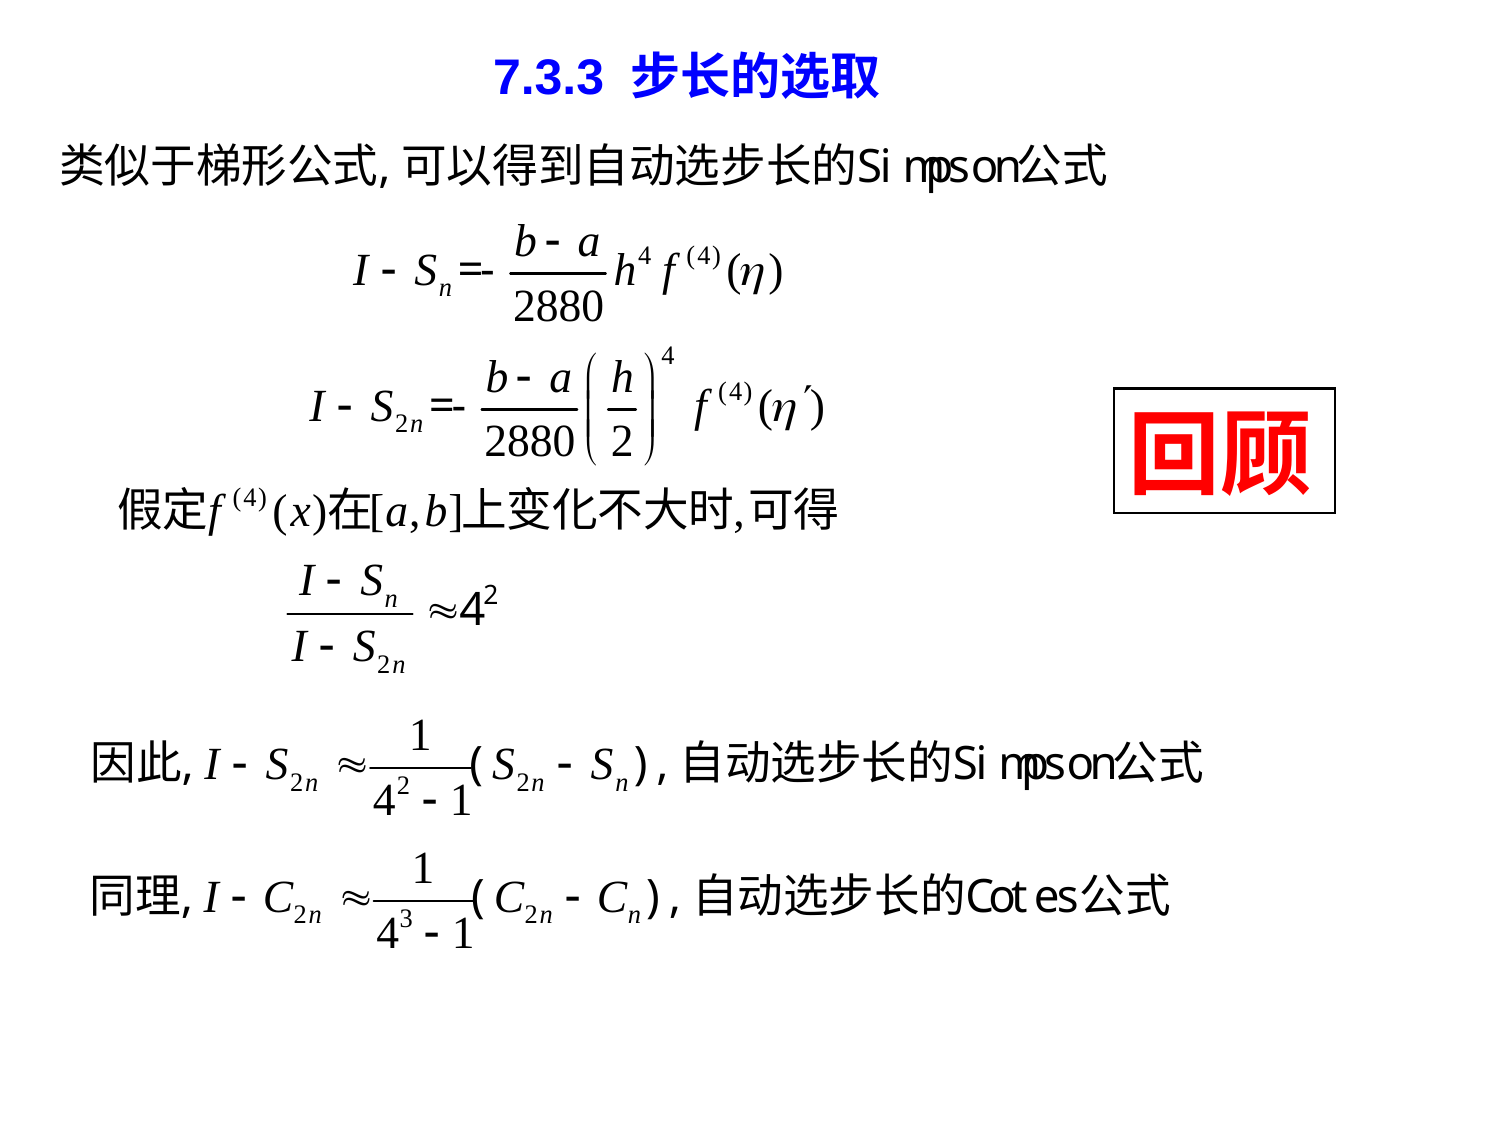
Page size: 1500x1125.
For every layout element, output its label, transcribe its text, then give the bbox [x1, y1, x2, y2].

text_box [88, 706, 1210, 826]
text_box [344, 212, 790, 331]
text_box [111, 476, 846, 684]
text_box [53, 136, 1114, 198]
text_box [301, 332, 834, 475]
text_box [88, 839, 1180, 959]
text_box 回顾 [1113, 387, 1336, 514]
text_box 7.3.3 步长的选取 [478, 37, 1140, 113]
